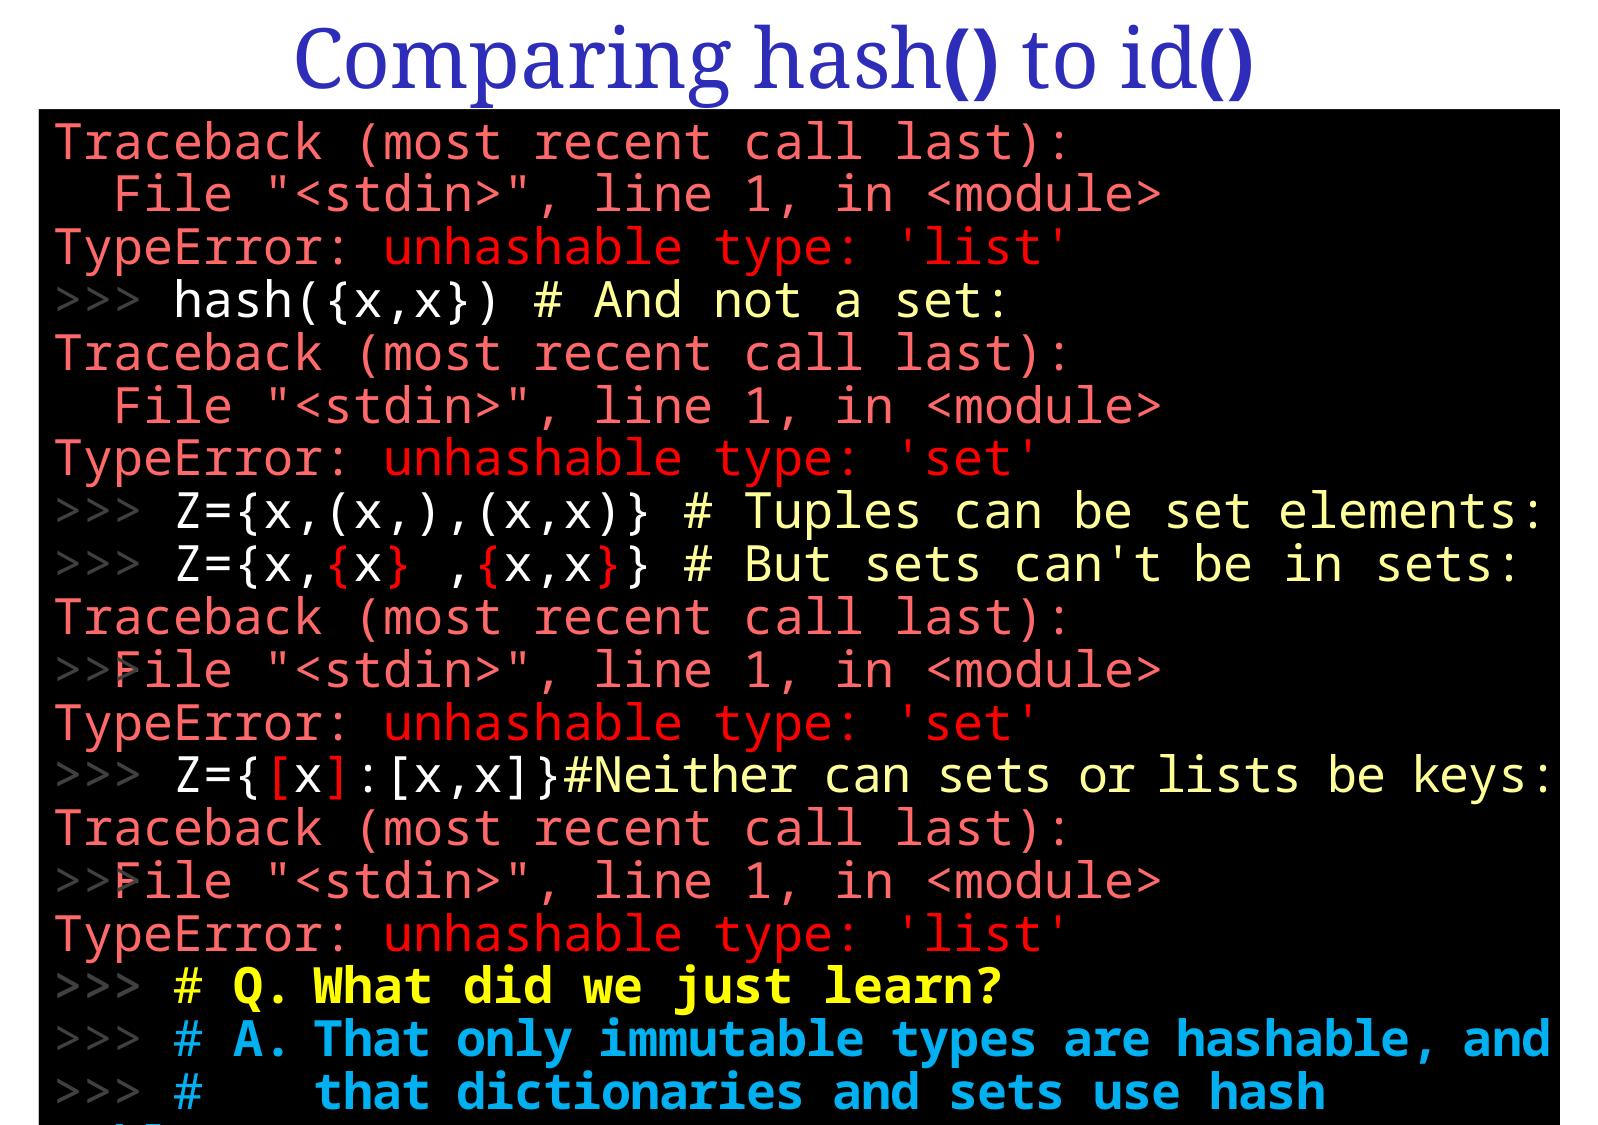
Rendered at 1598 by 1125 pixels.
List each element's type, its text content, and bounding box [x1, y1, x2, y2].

text_box >>> >>> >>> >>> >>> [38, 630, 161, 1125]
text_box Comparing hash() to id() [0, 0, 1598, 150]
text_box Traceback (most recent call last): File "<stdin>", line 1, in <module> TypeError: unhashable type: 'list' >>> hash({x,x}) # And not a set: Traceback (most recent call last): File "<stdin>", line 1, in <module> TypeError: unhashable type: 'set' >>> Z={x,(x,),(x,x)} # Tuples can be set elements: >>> Z={x,{x} ,{x,x}} # But sets can't be in sets: Traceback (most recent call last): File "<stdin>", line 1, in <module> TypeError: unhashable type: 'set' >>> Z={[x]:[x,x]}#Neither can sets or lists be keys: Traceback (most recent call last): File "<stdin>", line 1, in <module> TypeError: unhashable type: 'list' >>> # Q. What did we just learn? >>> # A. That only immutable types are hashable, and >>> # that dictionaries and sets use hash tables. [38, 150, 1560, 1125]
